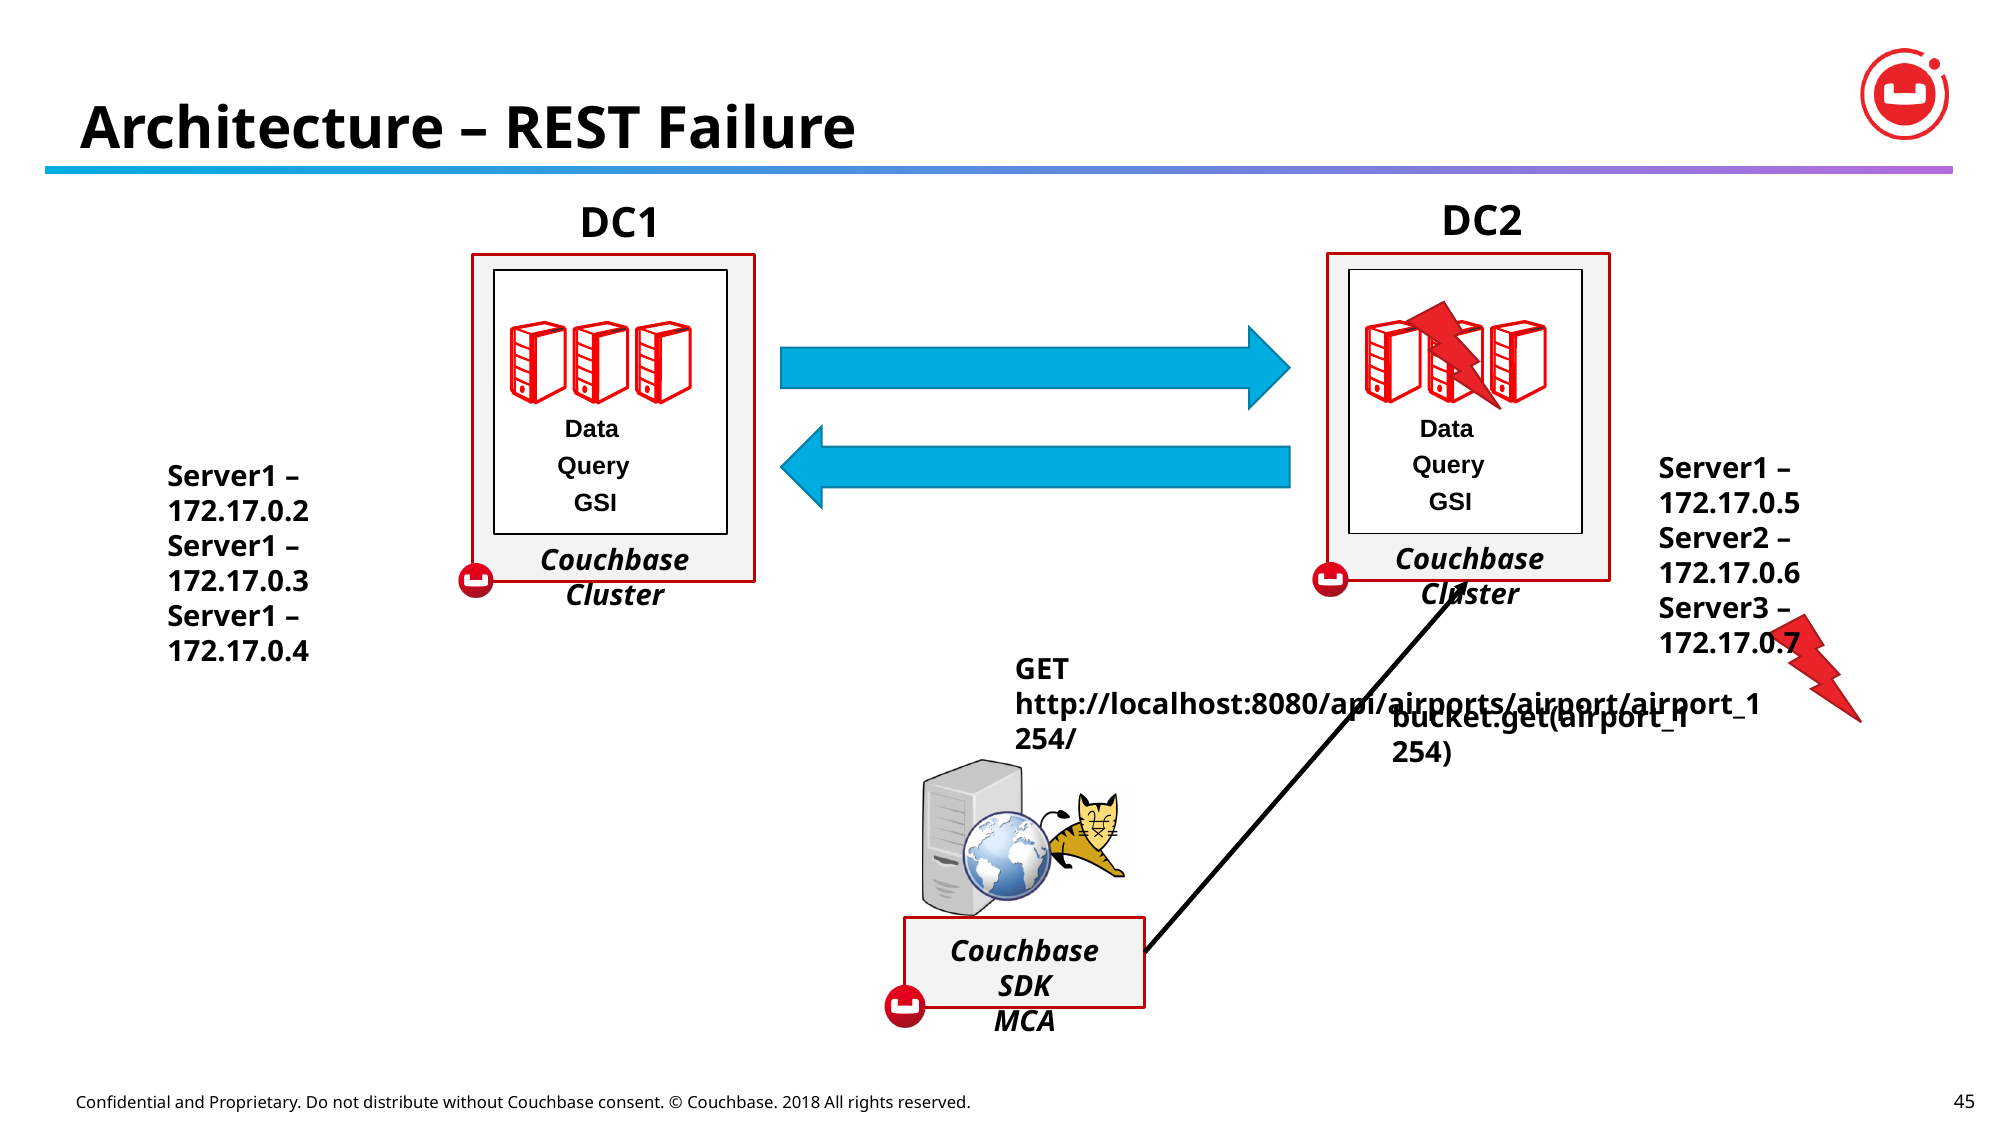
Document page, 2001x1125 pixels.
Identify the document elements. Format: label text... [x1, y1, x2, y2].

text_box GSI [536, 482, 655, 521]
text_box Couchbase Cluster [1334, 532, 1606, 571]
picture [1311, 562, 1349, 580]
text_box [1484, 382, 1502, 410]
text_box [1428, 320, 1484, 403]
text_box Data [1387, 408, 1507, 446]
text_box DC2 [1426, 186, 1562, 251]
text_box Data [533, 409, 652, 447]
text_box bucket.get(airport_1254) [1469, 691, 1717, 776]
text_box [883, 759, 1145, 1029]
title Architecture – REST Failure [65, 84, 1768, 175]
text_box [1793, 667, 1863, 723]
text_box GET http://localhost:8080/api/airports/airport/airport_1254/ [999, 643, 1144, 759]
text_box GET http://localhost:8080/api/airports/airport/airport_1254/ [1469, 643, 1791, 763]
text_box [494, 270, 728, 535]
text_box [472, 254, 755, 582]
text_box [635, 321, 691, 404]
text_box Query [534, 445, 653, 483]
text_box [1407, 300, 1457, 337]
text_box [1349, 269, 1583, 534]
picture [1860, 48, 1958, 140]
picture [456, 563, 494, 599]
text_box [1144, 580, 1469, 953]
text_box Query [1389, 444, 1508, 483]
text_box [779, 424, 1291, 511]
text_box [573, 321, 629, 404]
text_box DC1 [564, 188, 701, 254]
text_box GSI [1391, 481, 1510, 520]
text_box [1365, 320, 1421, 403]
text_box Couchbase Cluster [479, 533, 751, 572]
text_box [1327, 253, 1610, 581]
text_box [780, 324, 1292, 411]
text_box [1490, 320, 1546, 403]
text_box Server1 – 172.17.0.5 Server2 – 172.17.0.6 Server3 – 172.17.0.7 [1644, 441, 1946, 667]
text_box Server1 – 172.17.0.2 Server1 – 172.17.0.3 Server1 – 172.17.0.4 [152, 449, 454, 675]
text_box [510, 321, 566, 404]
